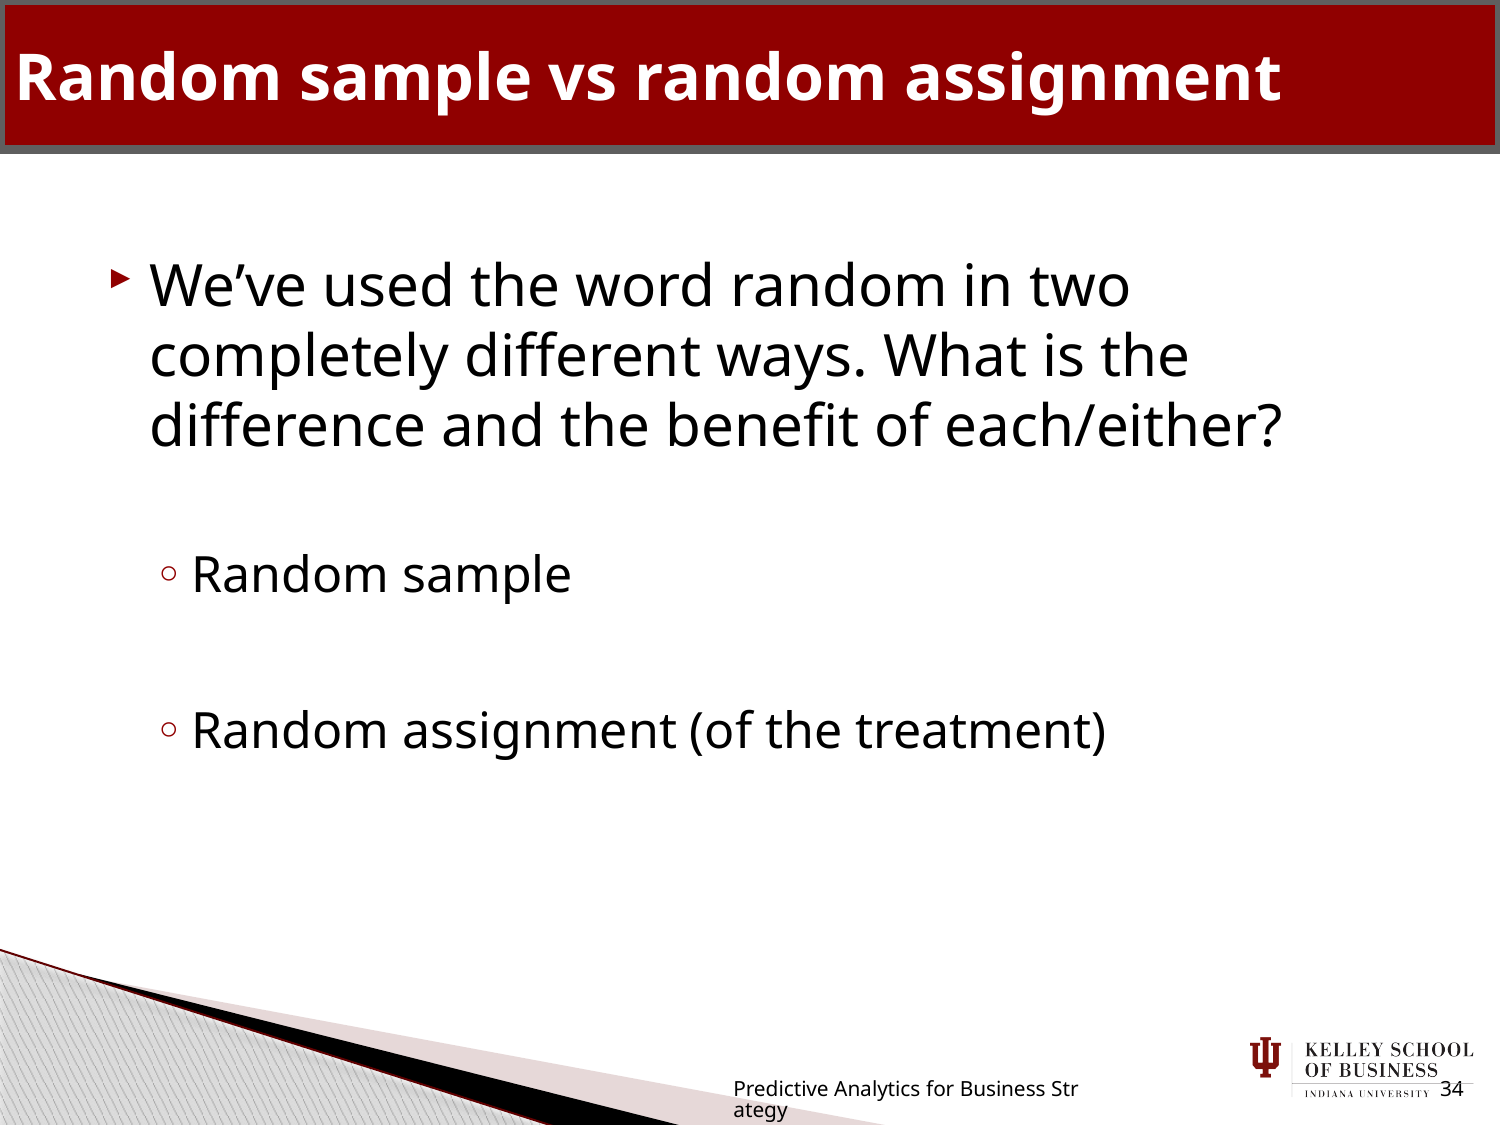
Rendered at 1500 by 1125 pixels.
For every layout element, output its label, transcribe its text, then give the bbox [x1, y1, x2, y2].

title Random sample vs random assignment [0, 0, 1500, 154]
footer Predictive Analytics for Business Strategy [718, 1051, 1105, 1112]
picture [1249, 1037, 1476, 1101]
list We’ve used the word random in two completely different ways. What is the difference and the benefit of each/either? Random sample Random assignment (of the treatment) [75, 162, 1425, 988]
slide_number 34 [1468, 1107, 1479, 1112]
